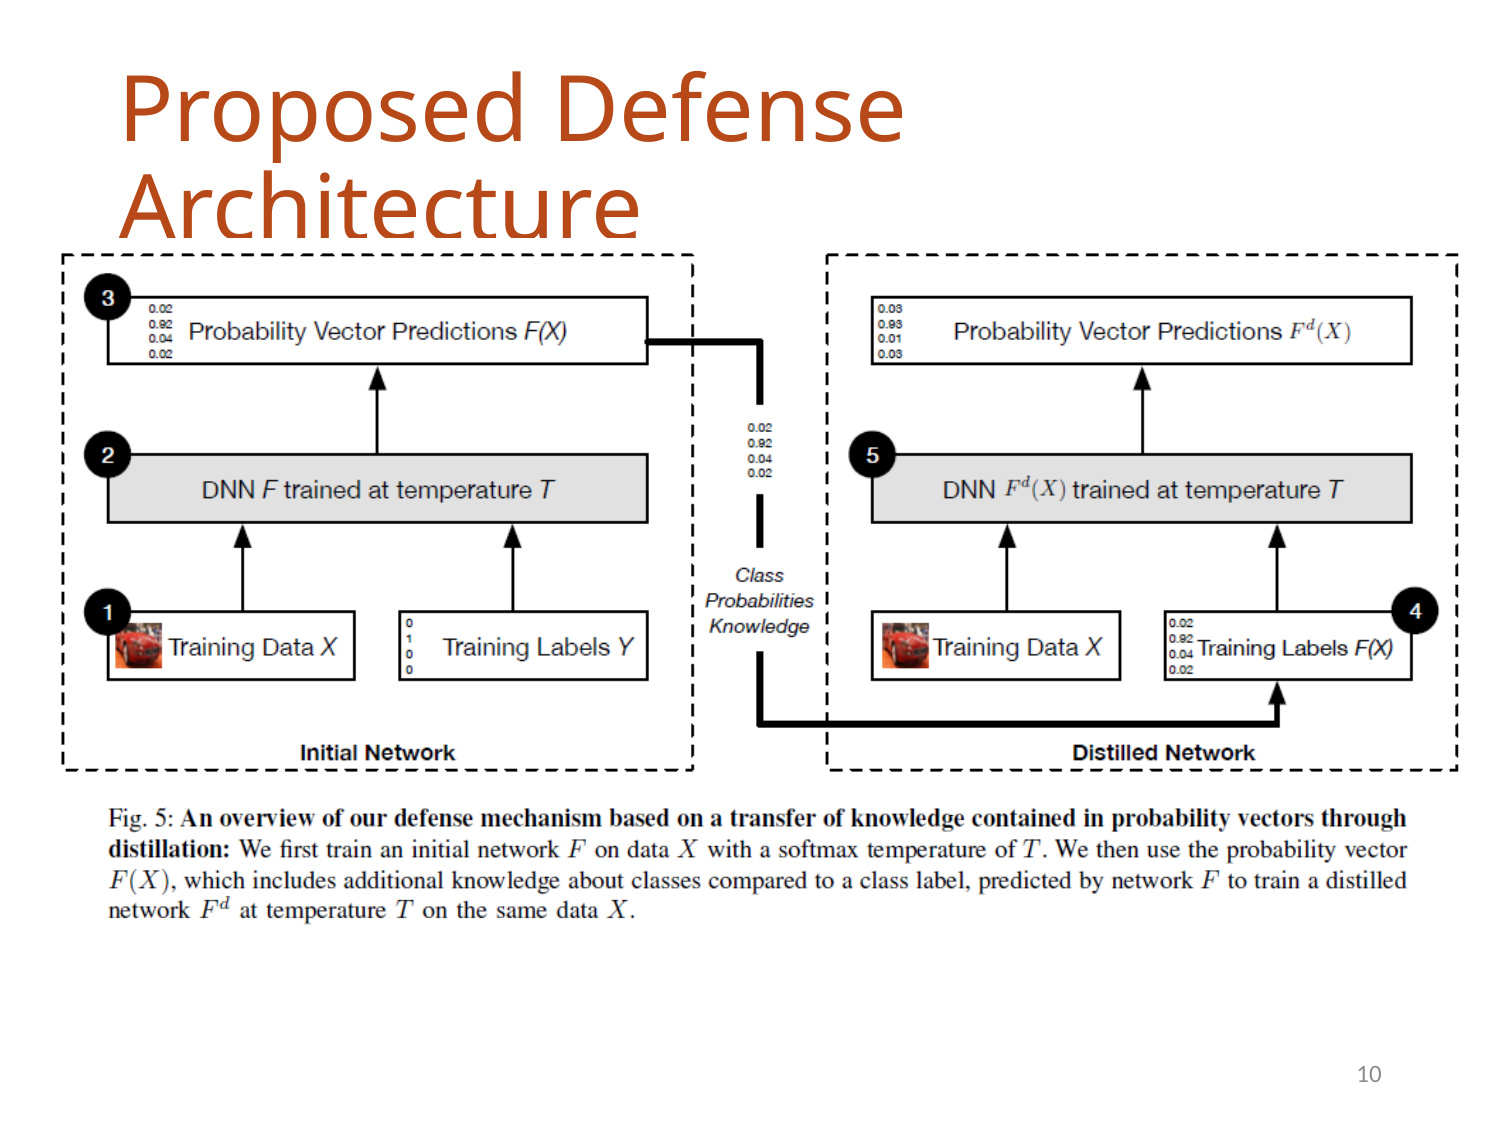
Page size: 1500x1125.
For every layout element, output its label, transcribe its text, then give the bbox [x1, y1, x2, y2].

picture [97, 797, 1421, 931]
title Proposed Defense Architecture [103, 52, 1397, 238]
slide_number 10 [1059, 1042, 1397, 1103]
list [32, 238, 1481, 786]
